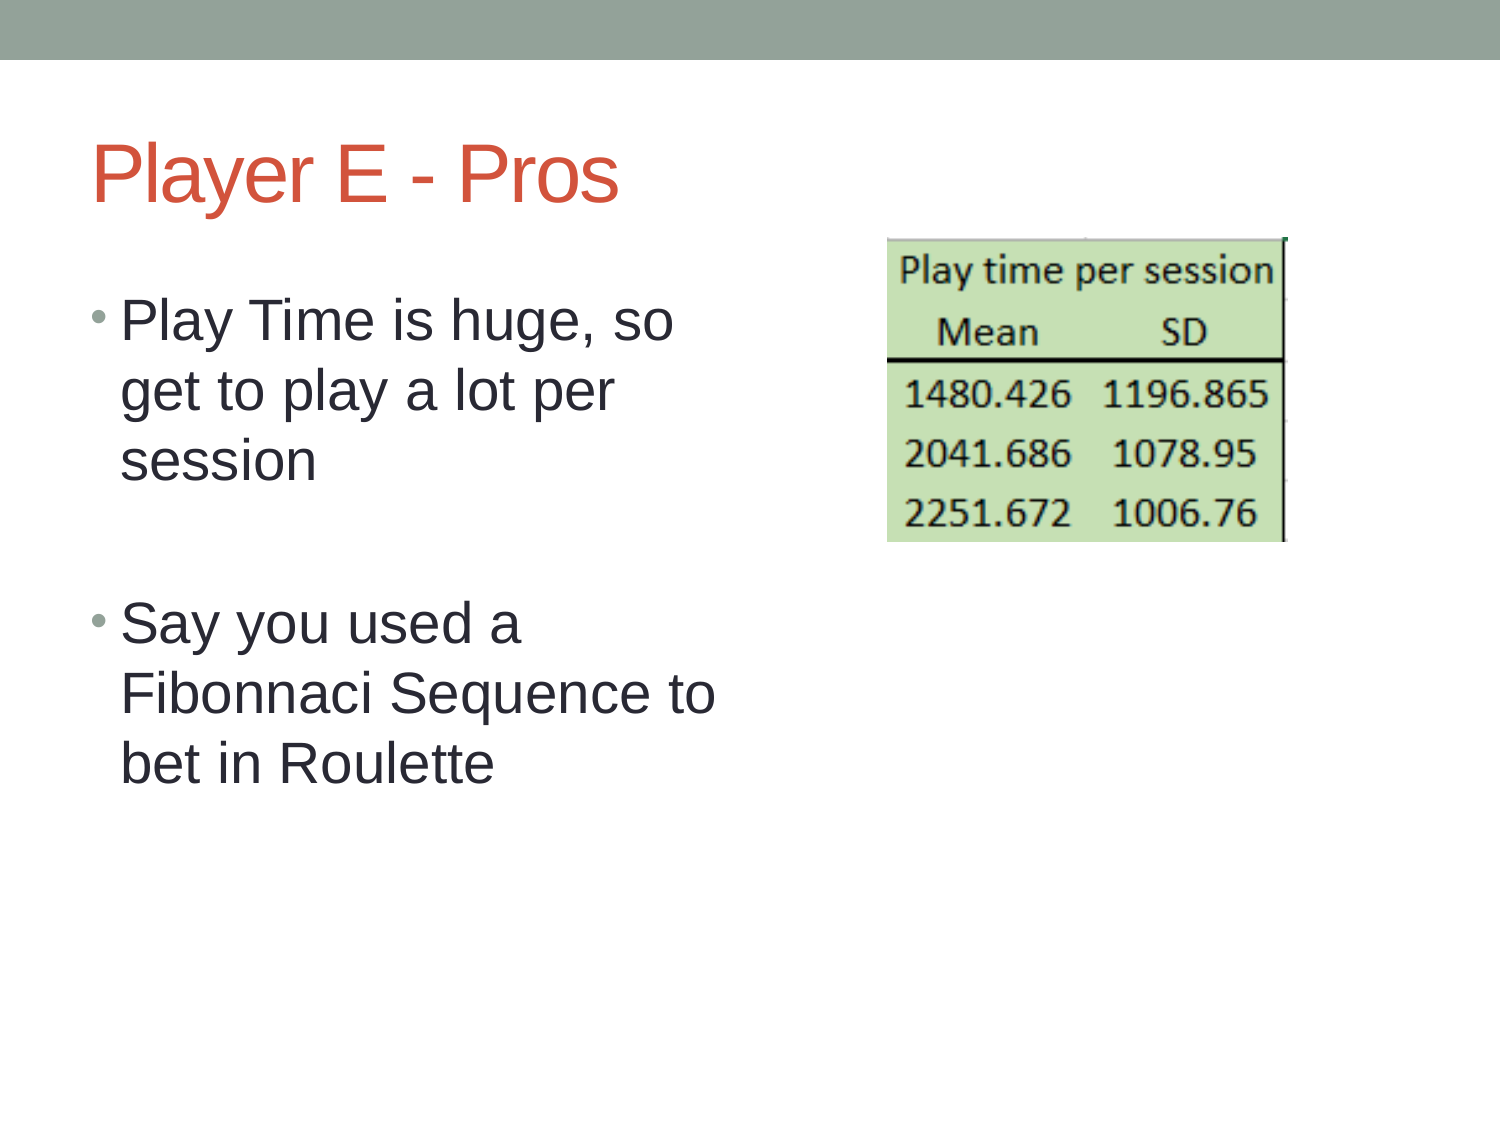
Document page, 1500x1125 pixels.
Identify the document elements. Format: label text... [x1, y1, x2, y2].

title Player E - Pros [75, 87, 1425, 250]
list Play Time is huge, so get to play a lot per session Say you used a Fibonnaci Sequence to bet in Roulette [75, 274, 738, 1049]
picture [887, 237, 1288, 542]
